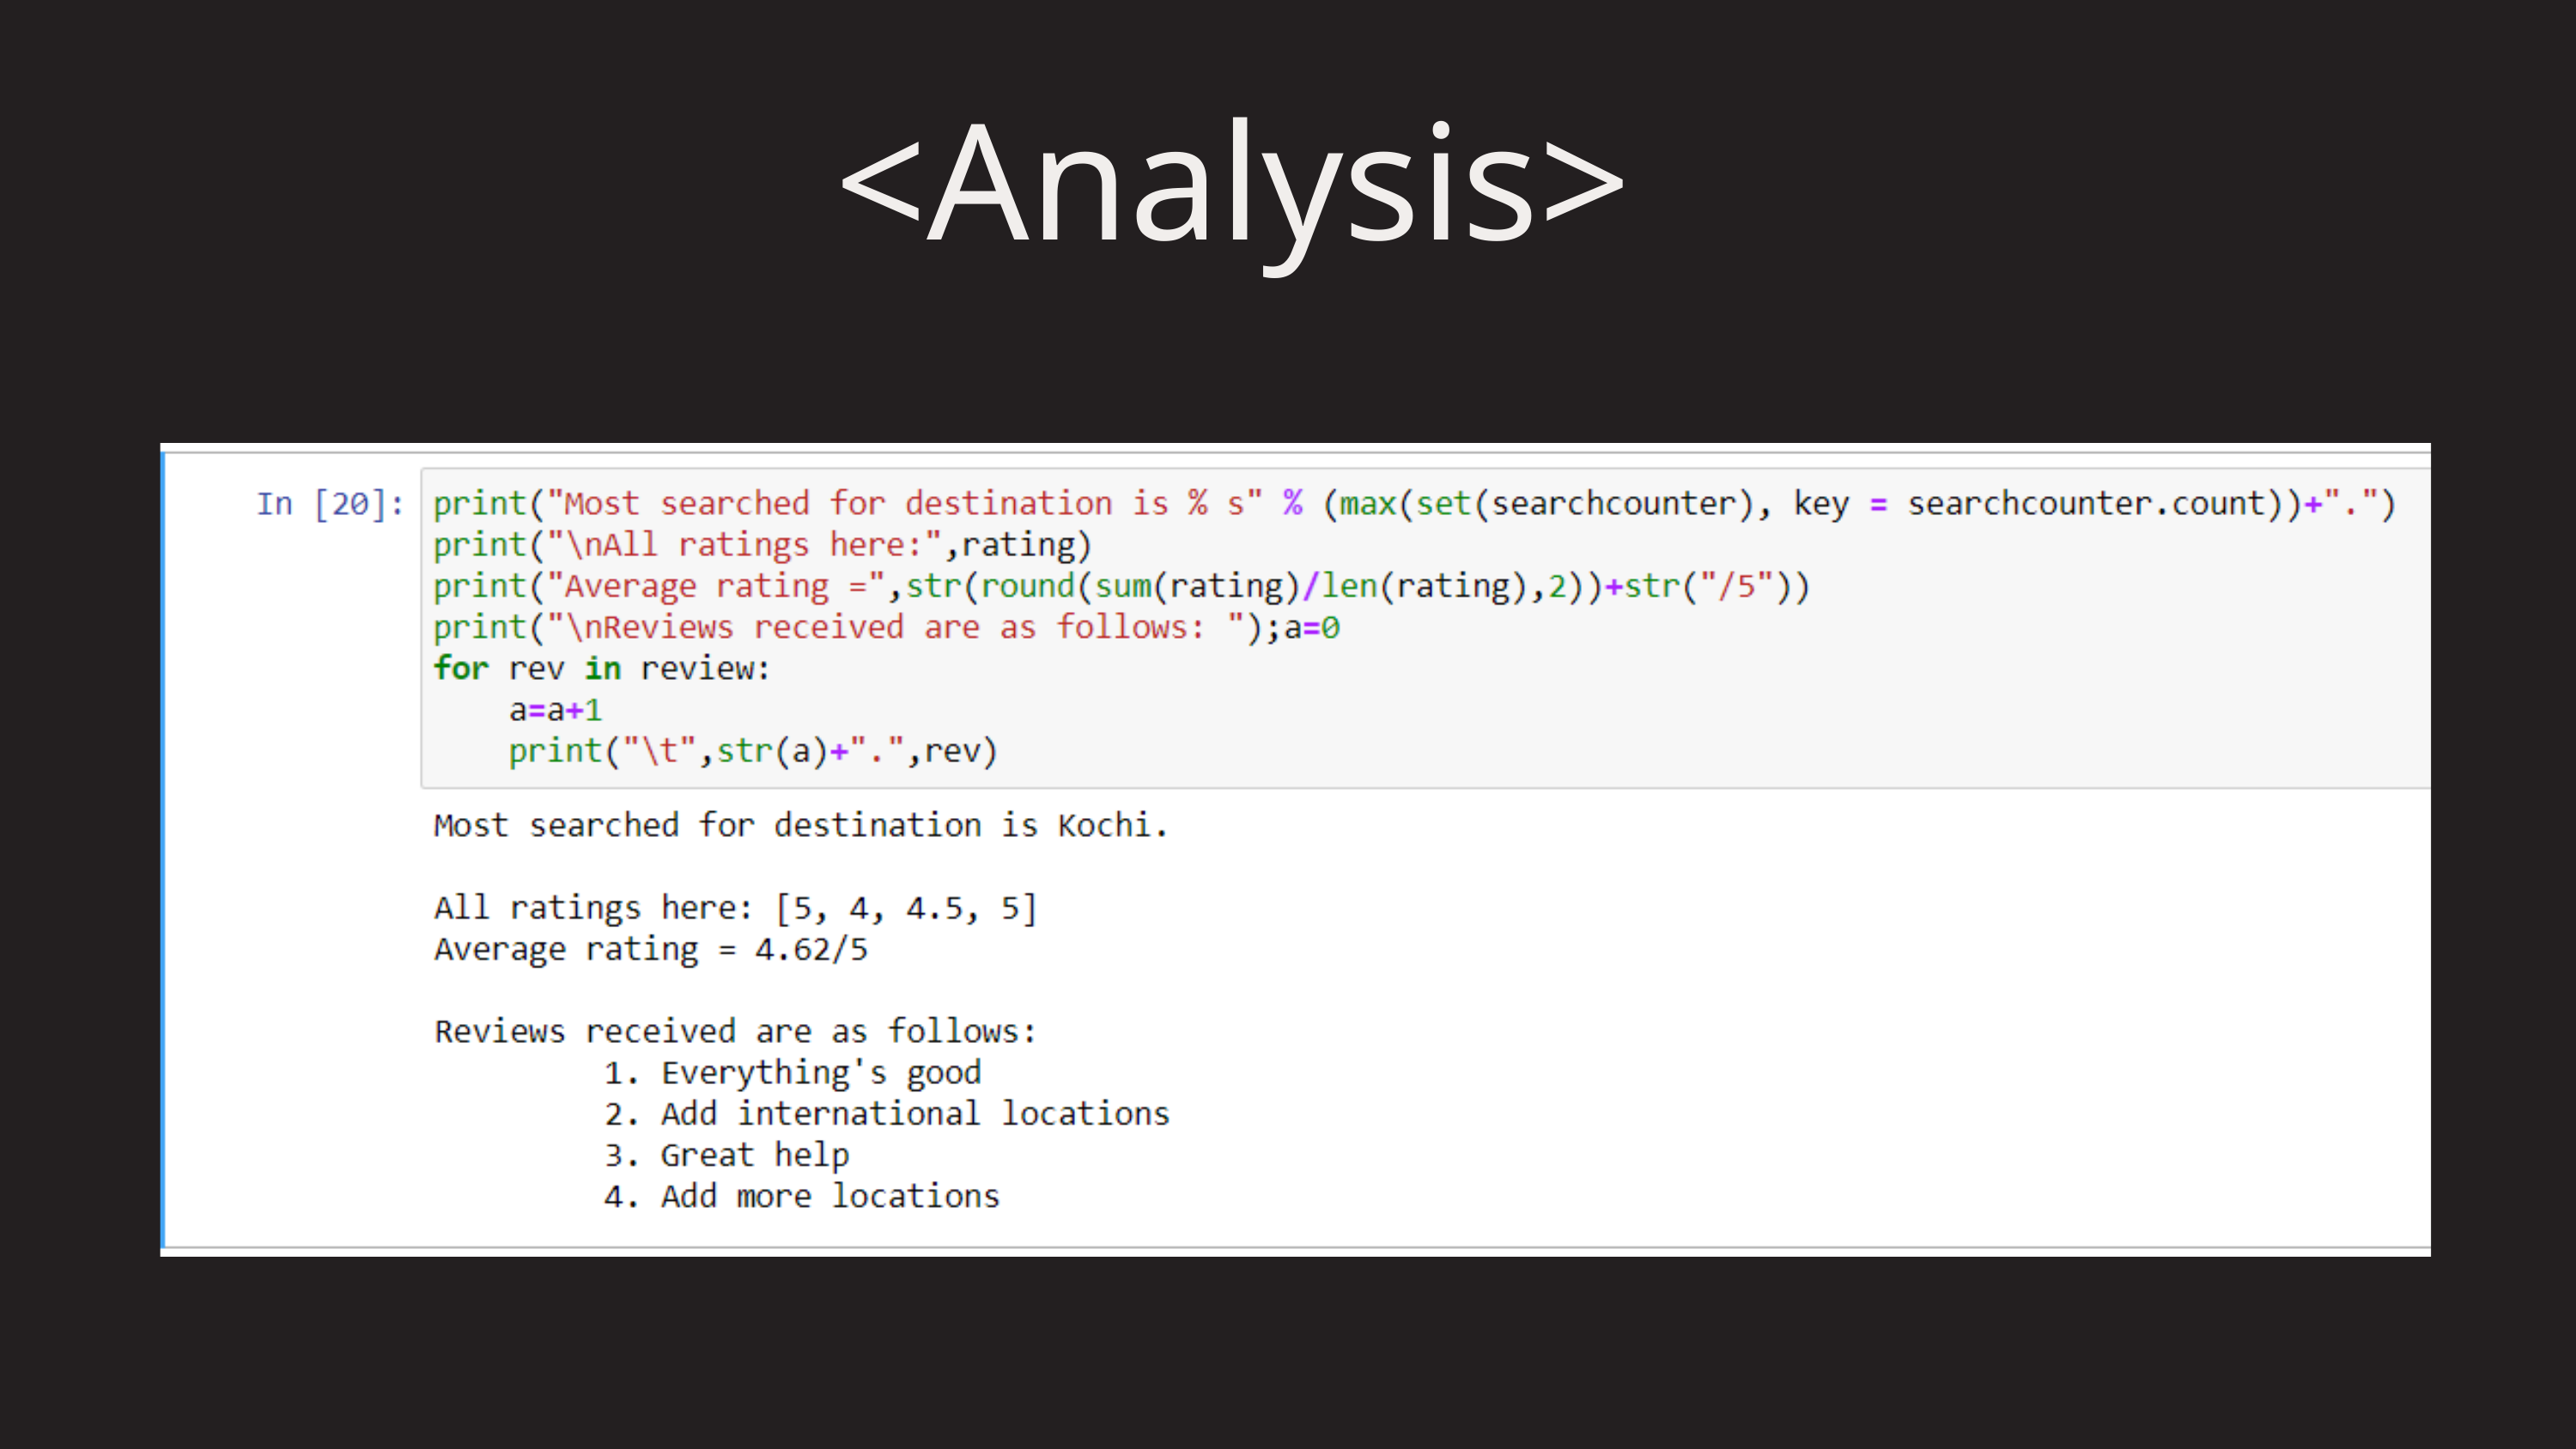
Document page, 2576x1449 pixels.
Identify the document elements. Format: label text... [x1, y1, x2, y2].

picture [160, 443, 2432, 1258]
text_box <Analysis> [736, 46, 1732, 273]
